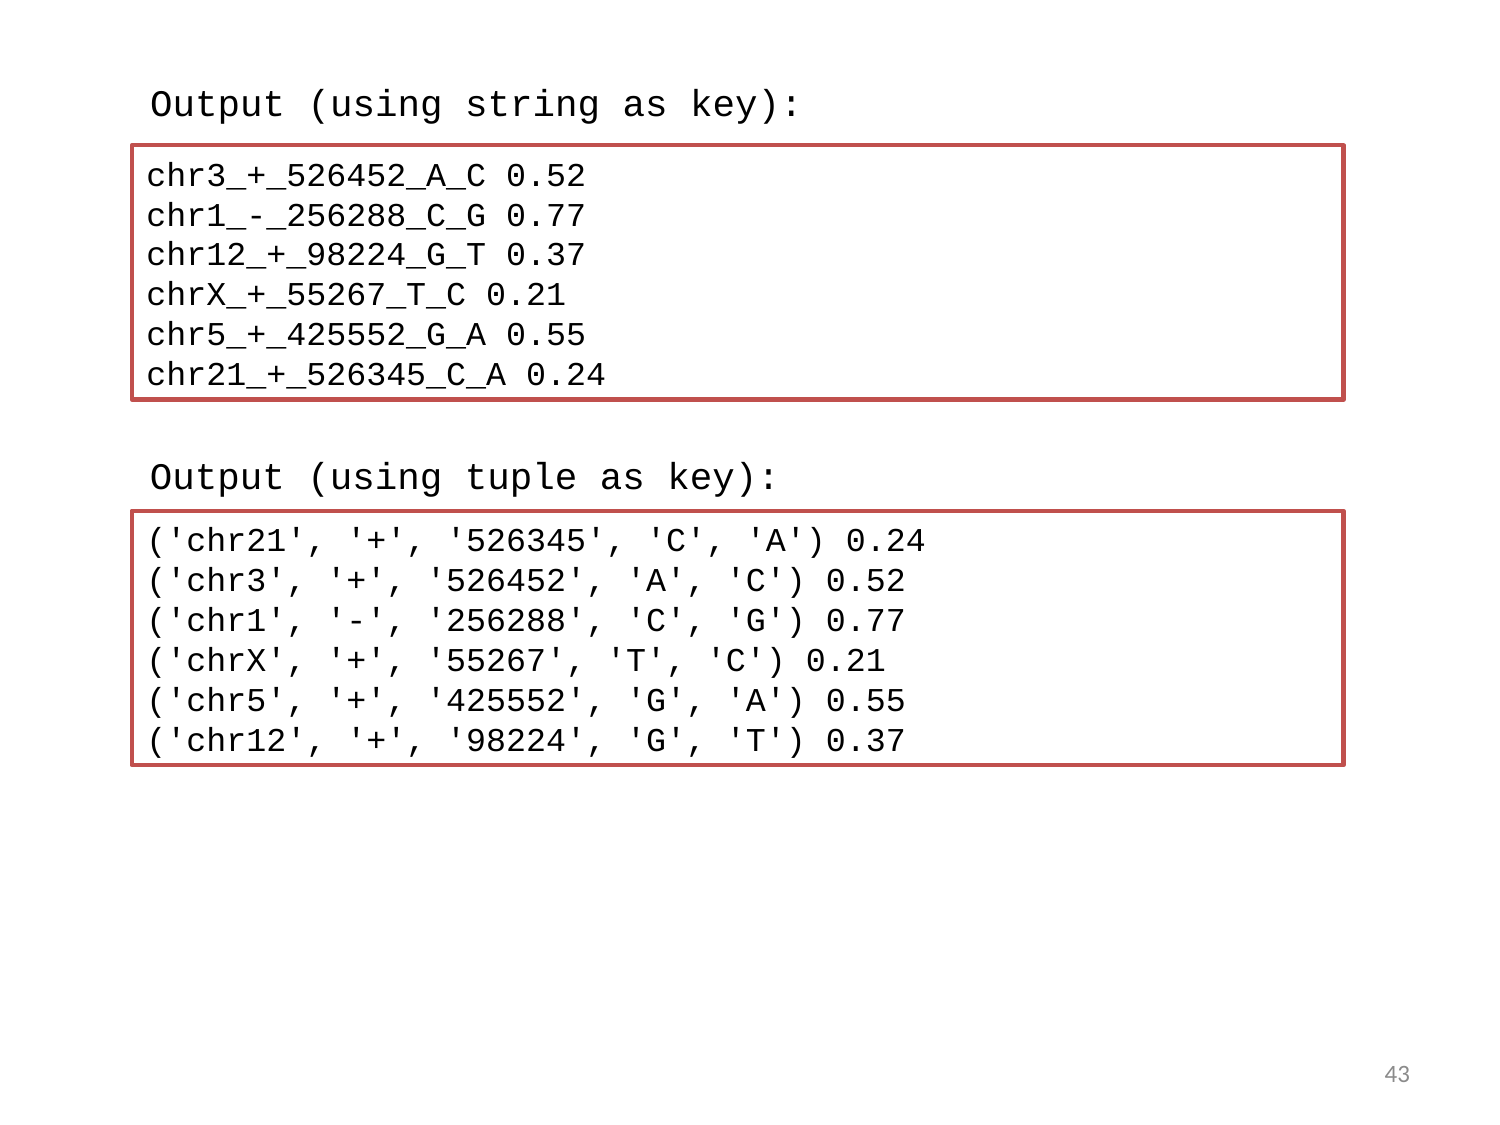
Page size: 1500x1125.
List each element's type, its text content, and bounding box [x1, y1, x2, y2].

text_box chr3_+_526452_A_C 0.52 chr1_-_256288_C_G 0.77 chr12_+_98224_G_T 0.37 chrX_+_55267_T_C 0.21 chr5_+_425552_G_A 0.55 chr21_+_526345_C_A 0.24 [130, 143, 1346, 402]
text_box Output (using tuple as key): [135, 445, 795, 505]
text_box ('chr21', '+', '526345', 'C', 'A') 0.24 ('chr3', '+', '526452', 'A', 'C') 0.52 ('chr1', '-', '256288', 'C', 'G') 0.77 ('chrX', '+', '55267', 'T', 'C') 0.21 ('chr5', '+', '425552', 'G', 'A') 0.55 ('chr12', '+', '98224', 'G', 'T') 0.37 [130, 509, 1346, 767]
text_box Output (using string as key): [135, 71, 818, 131]
slide_number 42 [1074, 1042, 1425, 1103]
